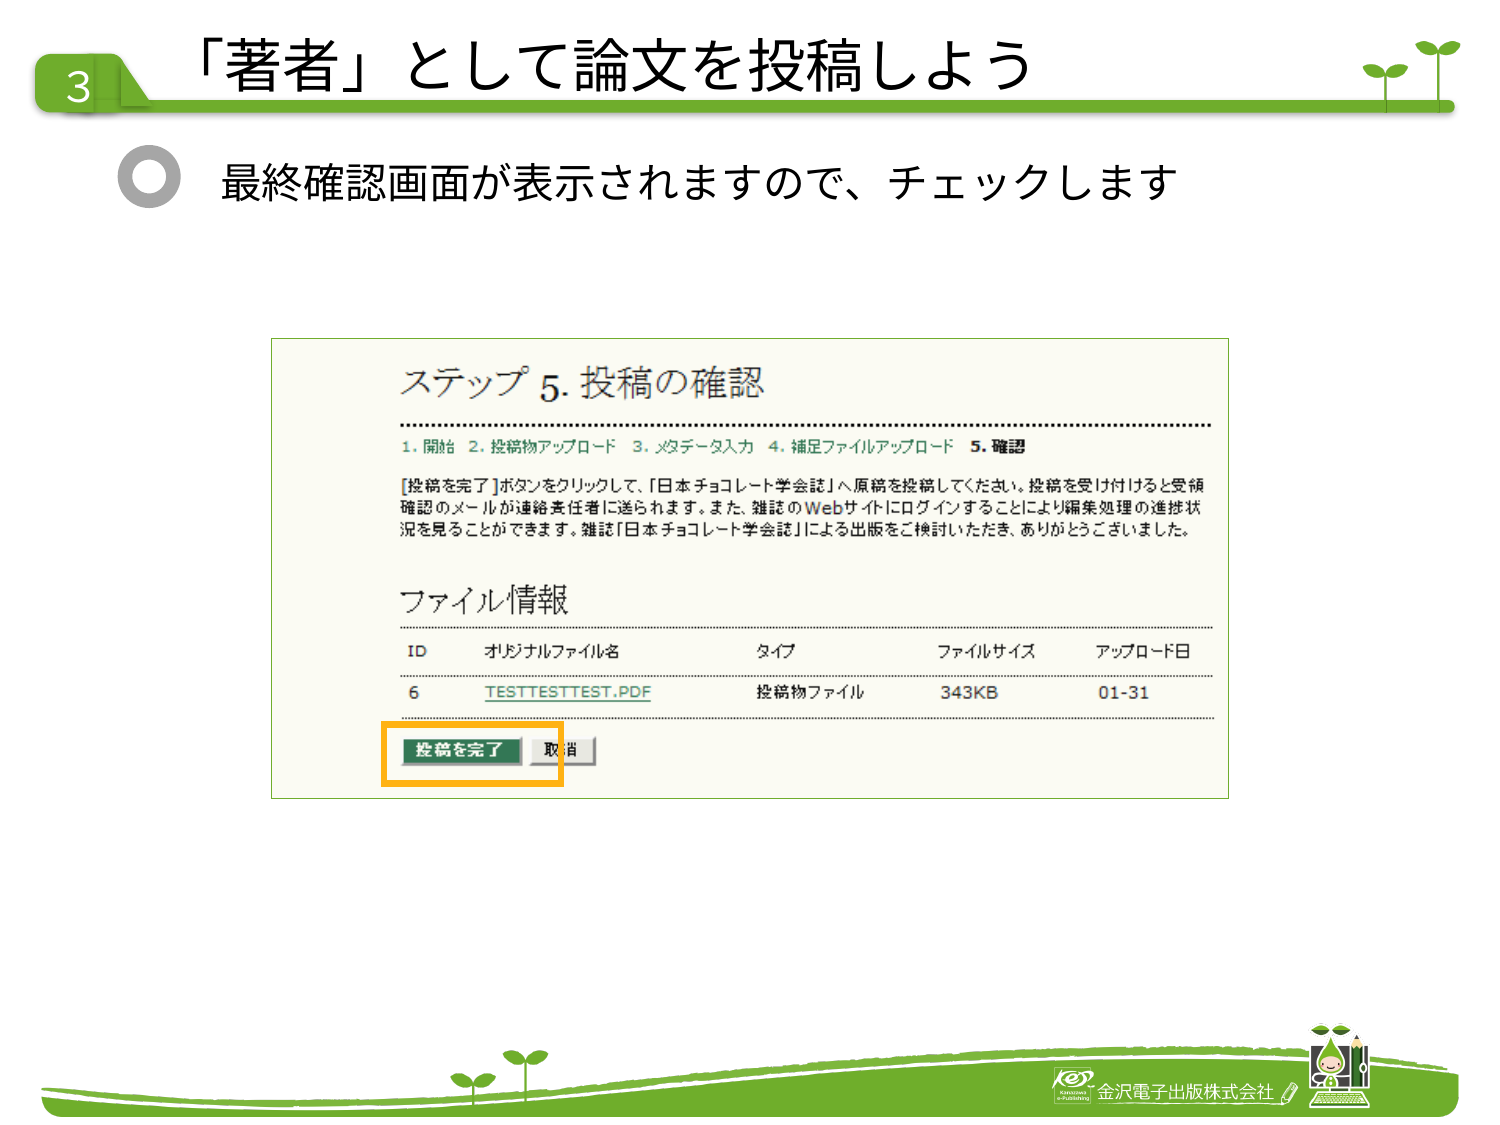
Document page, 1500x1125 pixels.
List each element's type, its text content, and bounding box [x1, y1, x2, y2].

text_box ３ [44, 53, 116, 118]
title 「著者」として論文を投稿しよう [151, 6, 1339, 107]
text_box 最終確認画面が表示されますので、チェックします [205, 149, 1381, 225]
picture [1362, 41, 1461, 113]
picture [41, 924, 1459, 1117]
picture [271, 337, 1229, 799]
text_box [122, 150, 176, 203]
